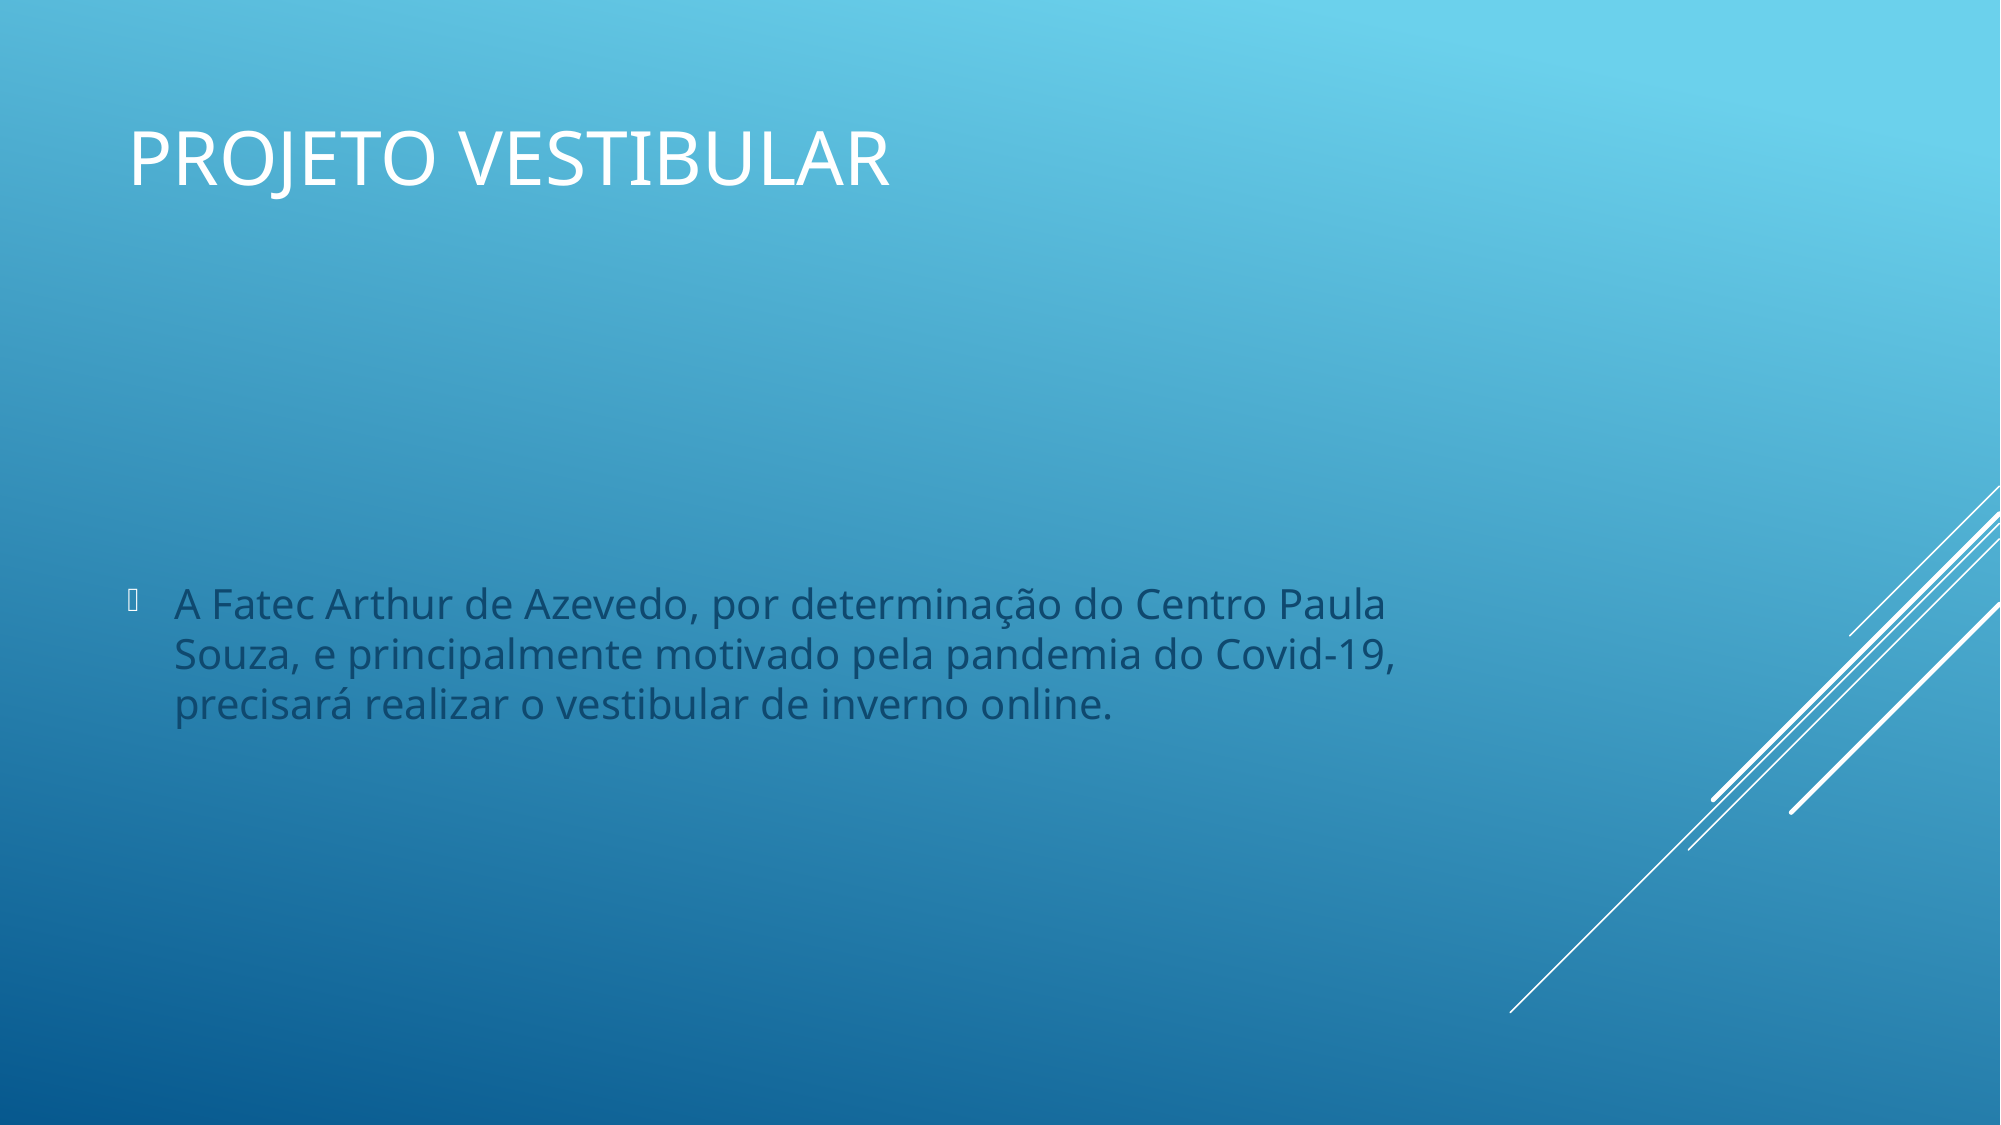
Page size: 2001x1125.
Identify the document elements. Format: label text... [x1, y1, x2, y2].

list A Fatec Arthur de Azevedo, por determinação do Centro Paula Souza, e principalmente motivado pela pandemia do Covid-19, precisará realizar o vestibular de inverno online. [112, 356, 1513, 950]
title PROJETO VESTIBULAR [112, 31, 1513, 279]
